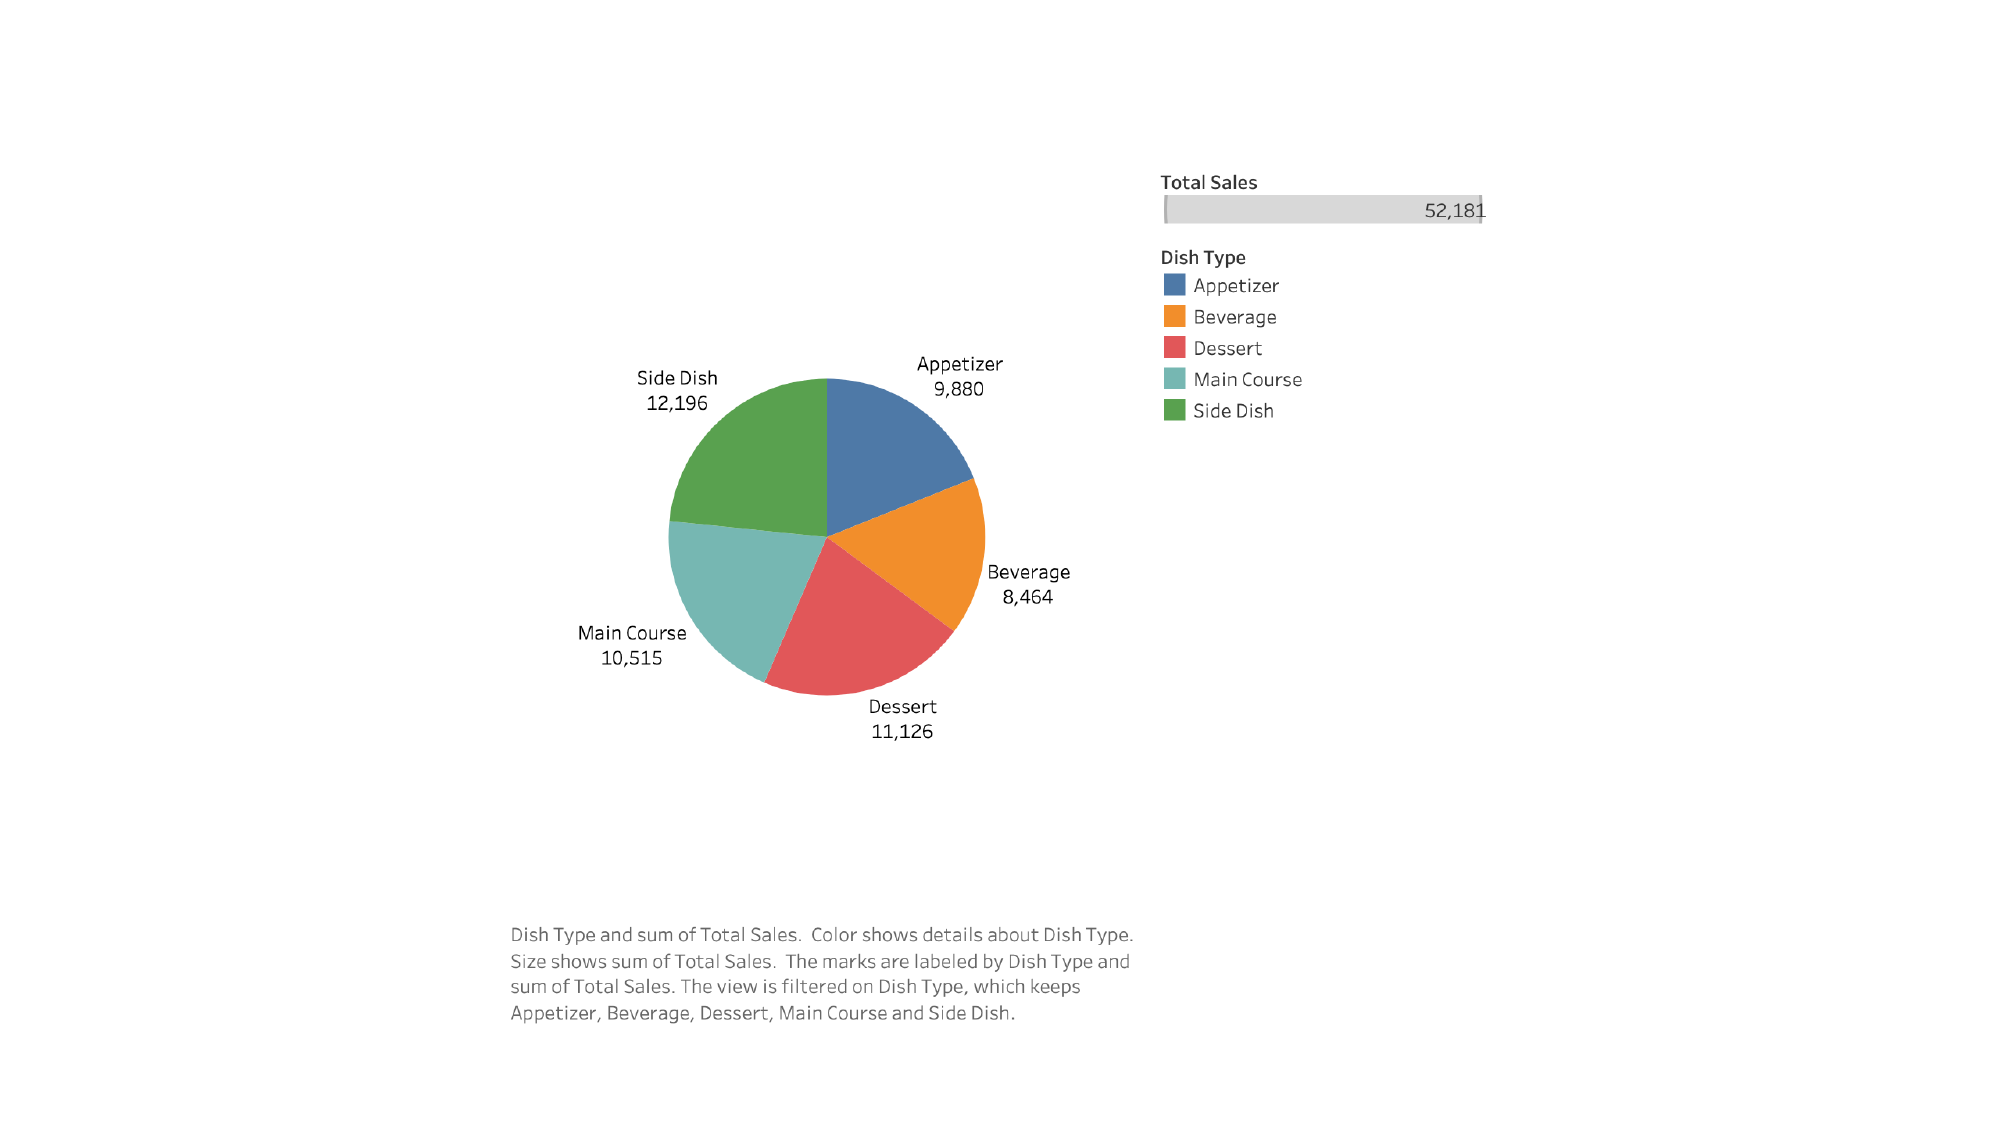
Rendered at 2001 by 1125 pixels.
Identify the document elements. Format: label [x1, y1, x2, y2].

picture [510, 98, 1490, 1027]
